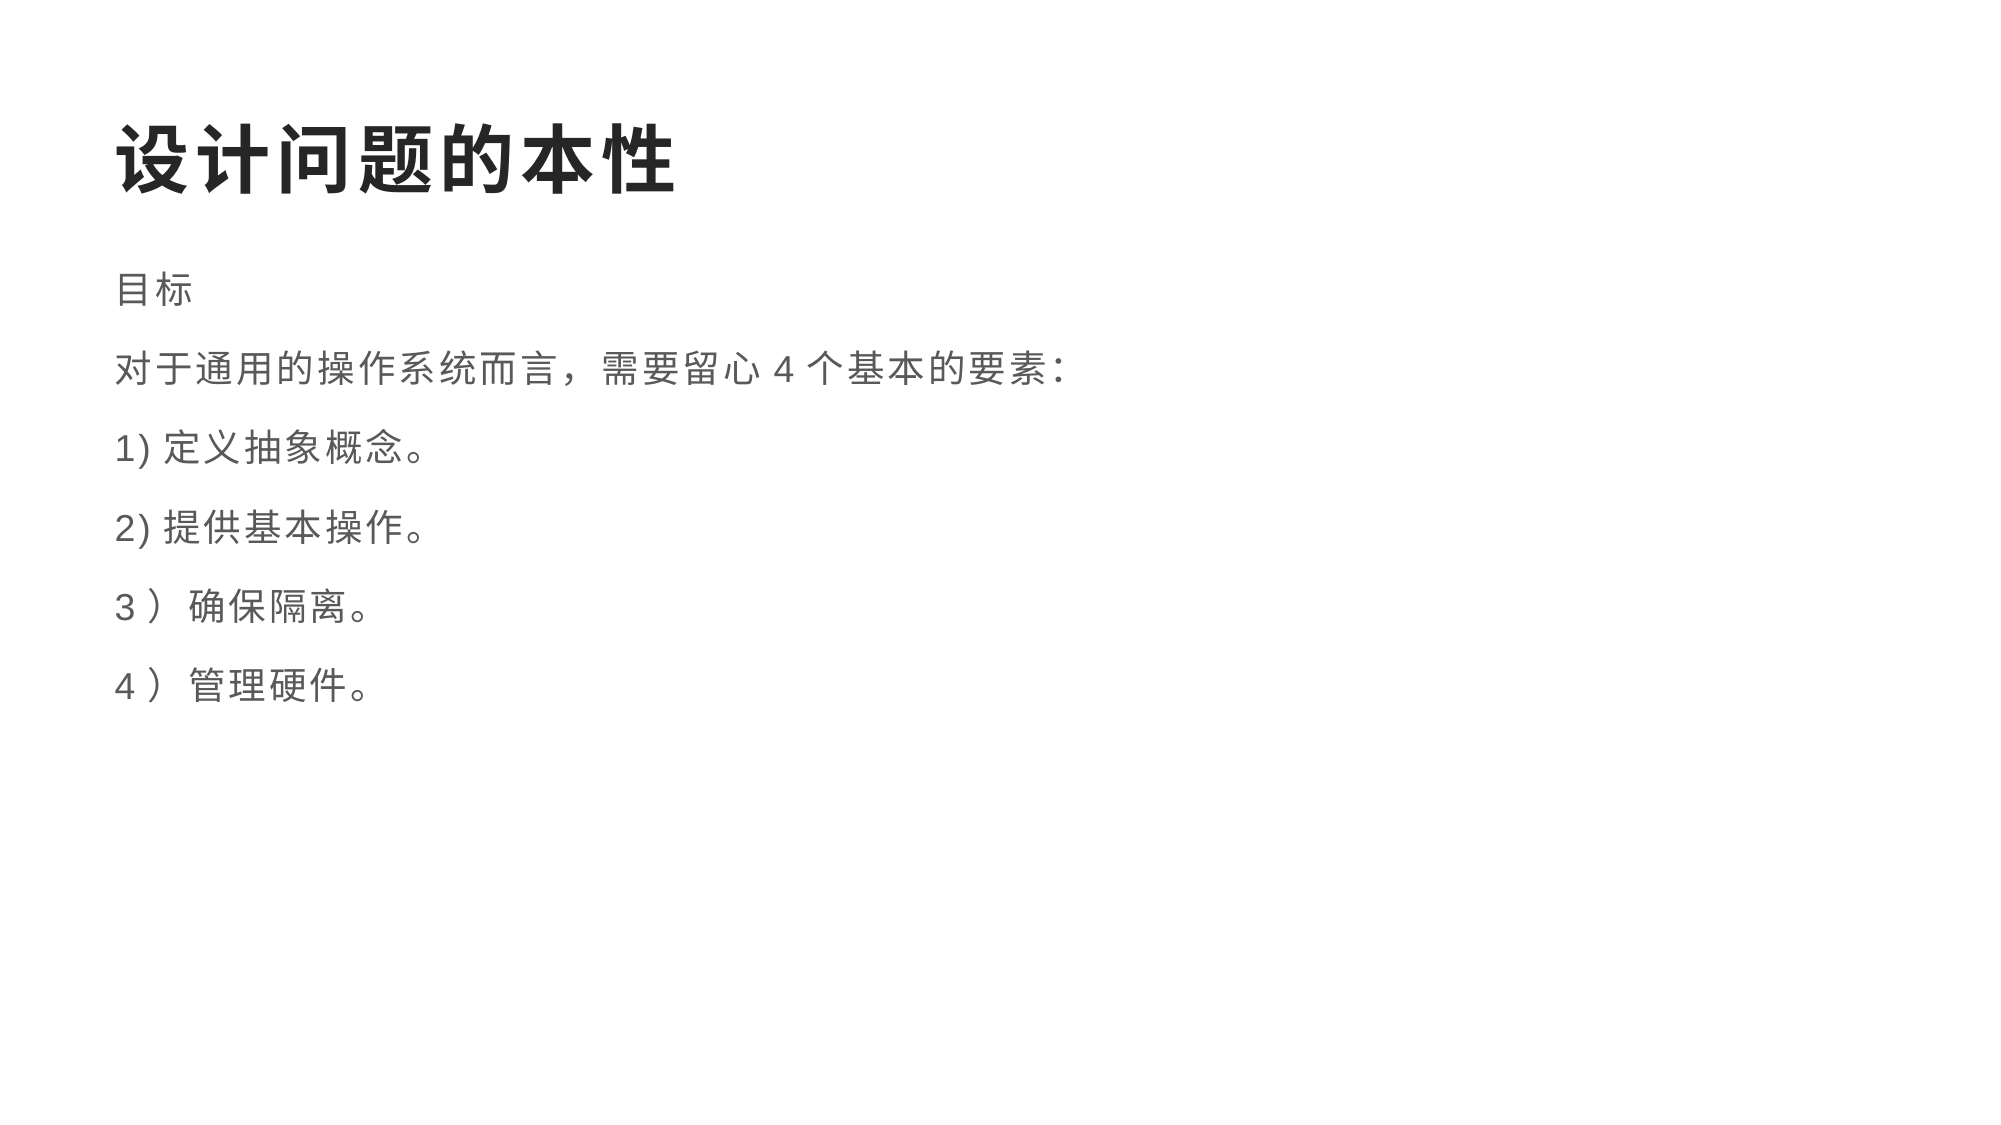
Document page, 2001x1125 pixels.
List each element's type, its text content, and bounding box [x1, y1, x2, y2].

list 目标 对于通用的操作系统而言，需要留心4个基本的要素： 1)定义抽象概念。 2)提供基本操作。 3）确保隔离。 4）管理硬件。 [99, 244, 1900, 1026]
title 设计问题的本性 [99, 99, 1900, 216]
